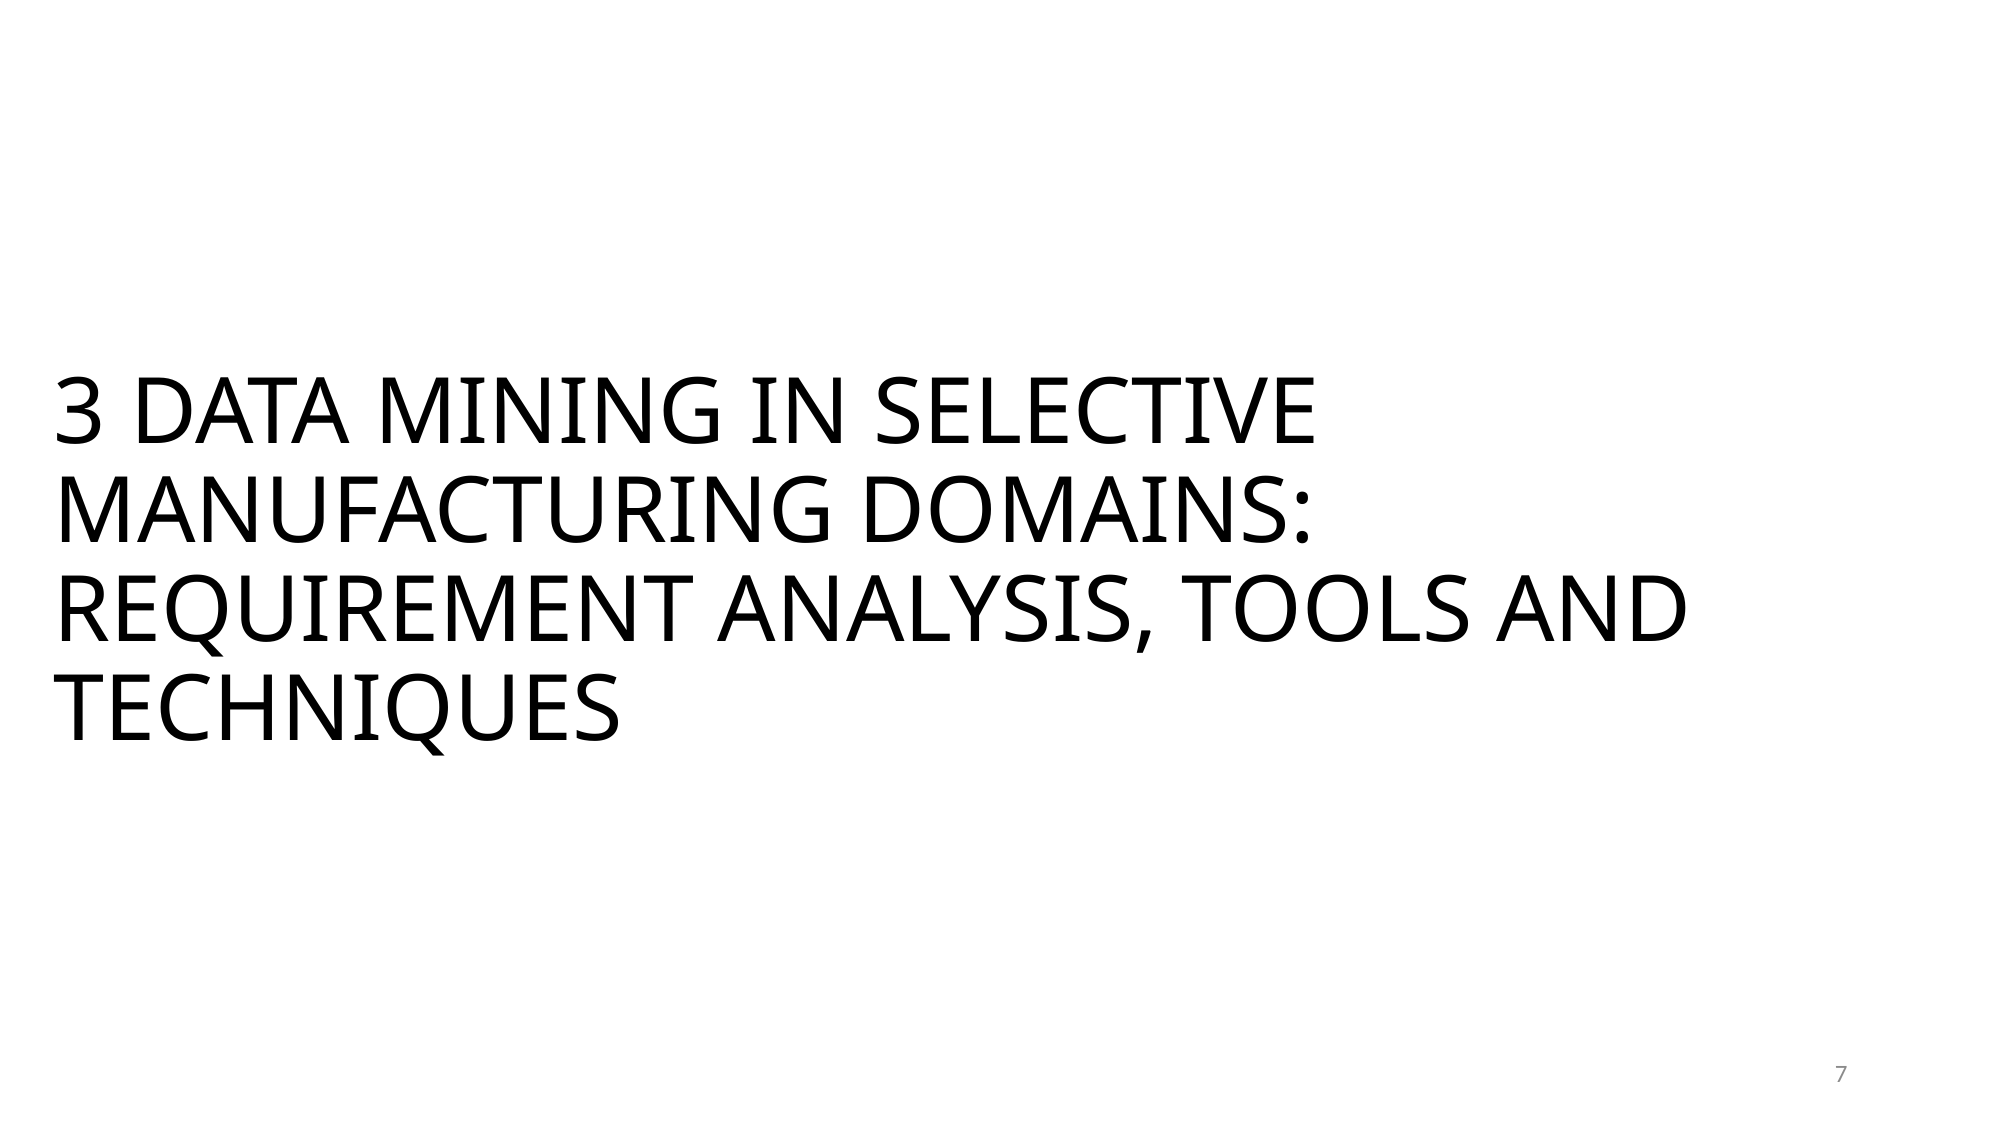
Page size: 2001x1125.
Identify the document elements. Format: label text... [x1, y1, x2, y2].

slide_number 7 [1412, 1042, 1863, 1103]
title 3 DATA MINING IN SELECTIVE MANUFACTURING DOMAINS: REQUIREMENT ANALYSIS, TOOLS AND TECHNIQUES [38, 299, 1961, 826]
